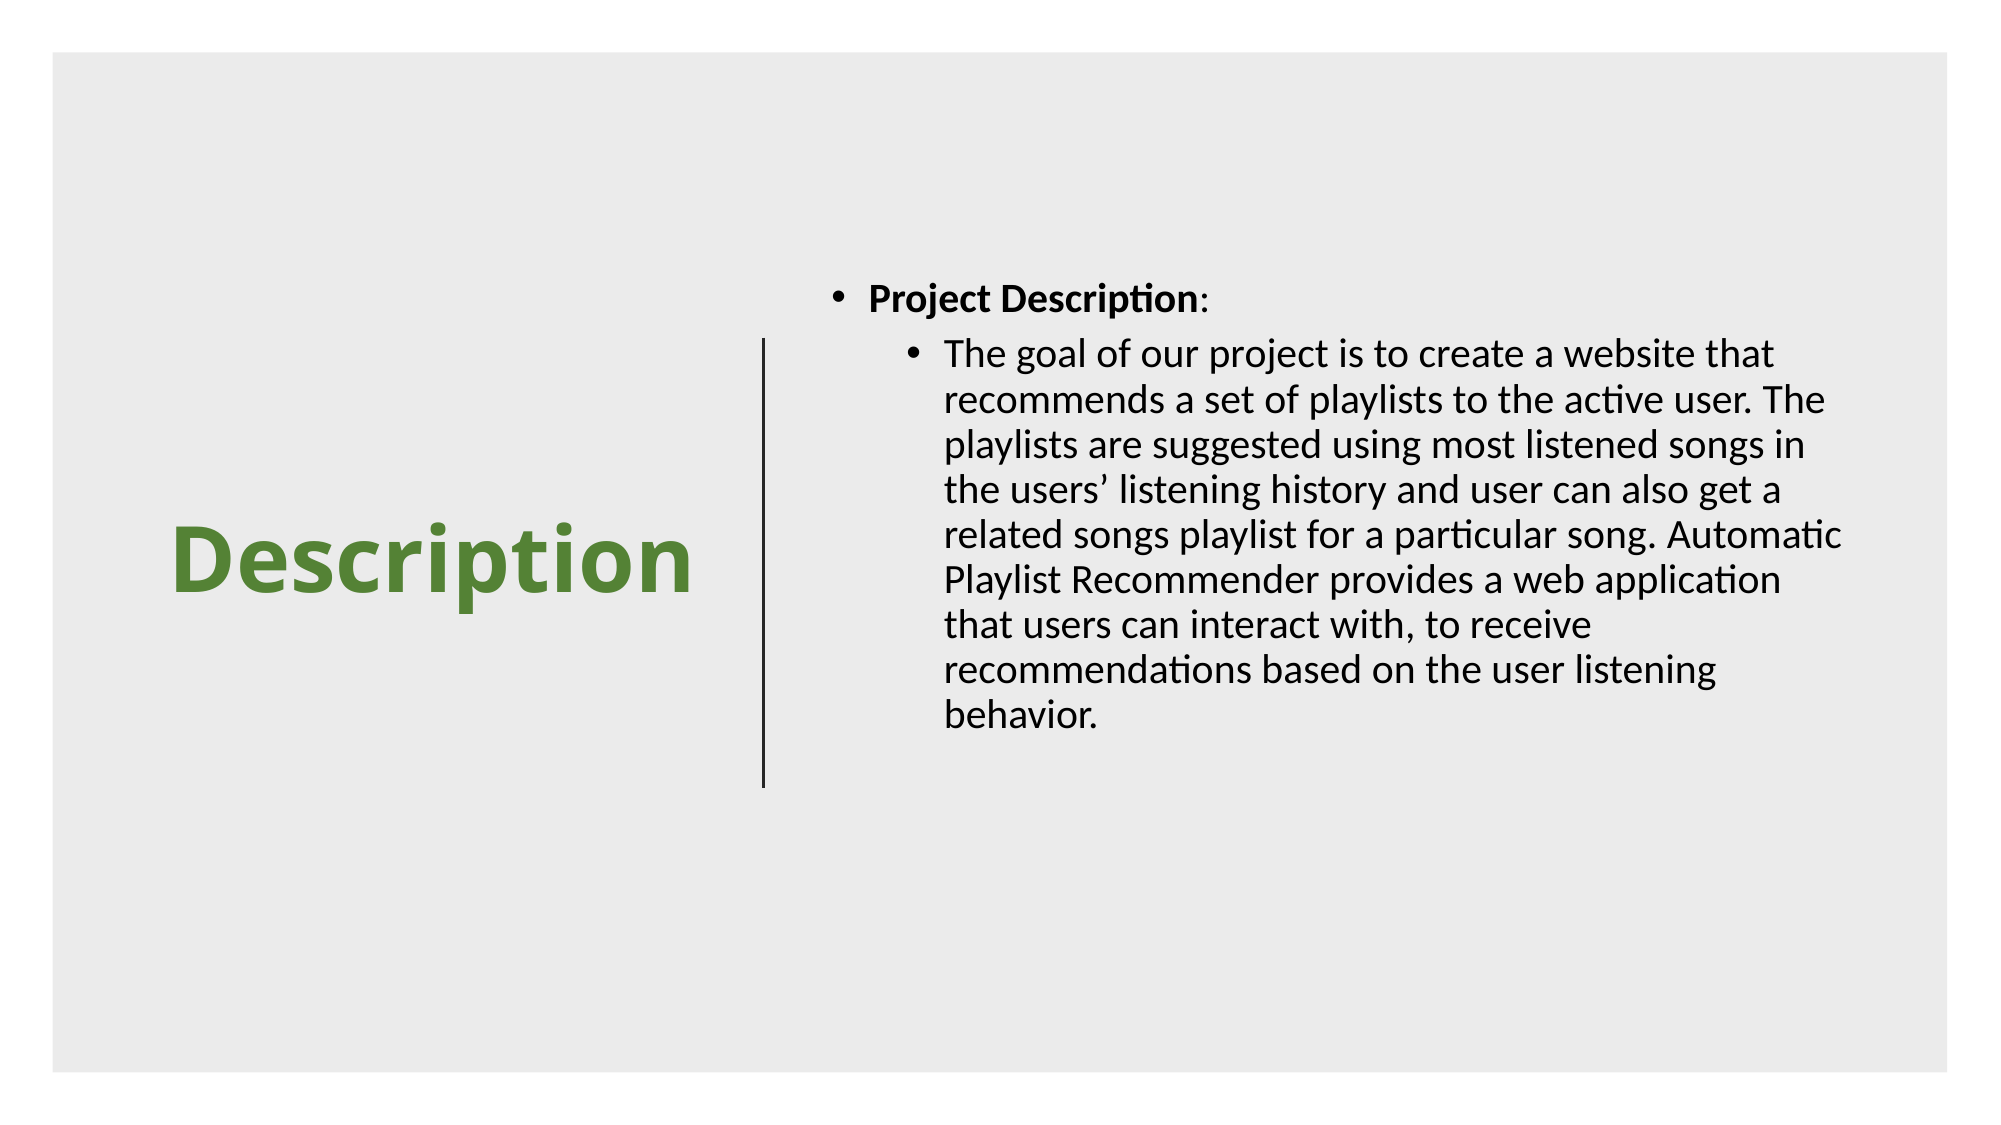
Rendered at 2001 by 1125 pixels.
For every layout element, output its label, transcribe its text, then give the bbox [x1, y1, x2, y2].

text_box [52, 51, 1948, 1073]
list Project Description: The goal of our project is to create a website that recommends a set of playlists to the active user. The playlists are suggested using most listened songs in the users’ listening history and user can also get a related songs playlist for a particular song. Automatic Playlist Recommender provides a web application that users can interact with, to receive recommendations based on the user listening behavior. [816, 158, 1863, 967]
title Description [137, 158, 711, 967]
